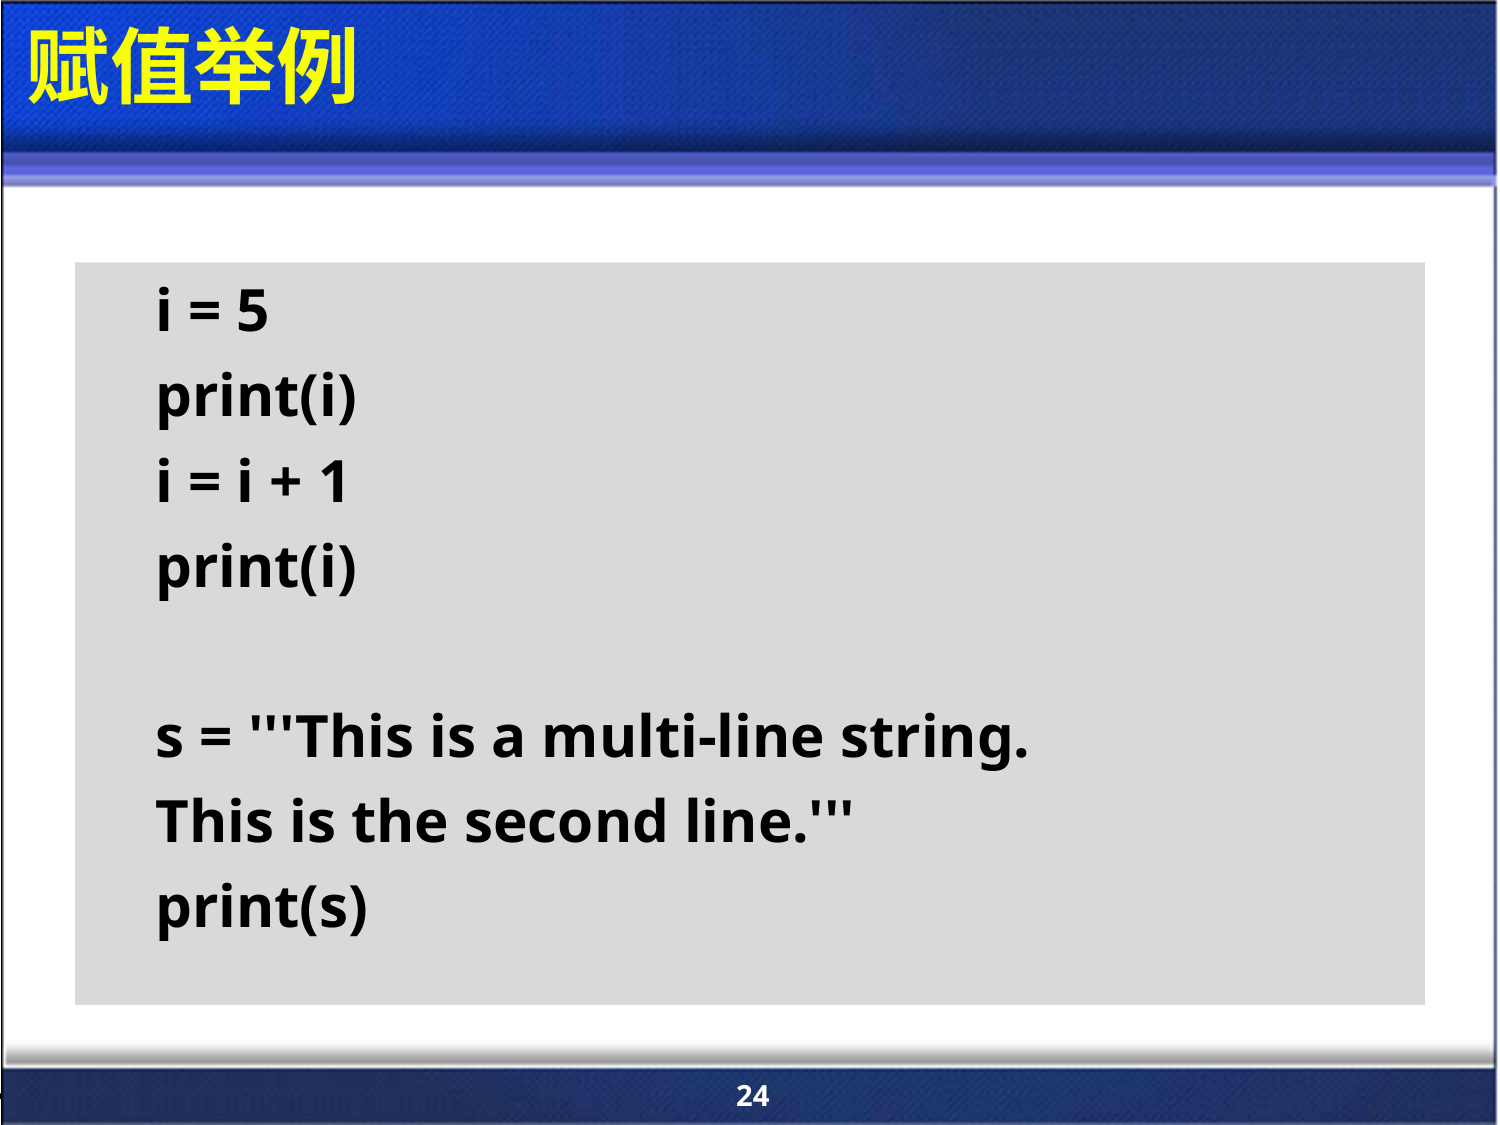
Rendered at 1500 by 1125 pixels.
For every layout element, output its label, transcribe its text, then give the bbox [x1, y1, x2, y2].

slide_number 24 [672, 1074, 834, 1125]
picture [1, 0, 1499, 1125]
title 赋值举例 [12, 18, 1363, 153]
list i = 5 print(i) i = i + 1 print(i) s = '''This is a multi-line string. This is the second line.''' print(s) [75, 262, 1425, 1005]
